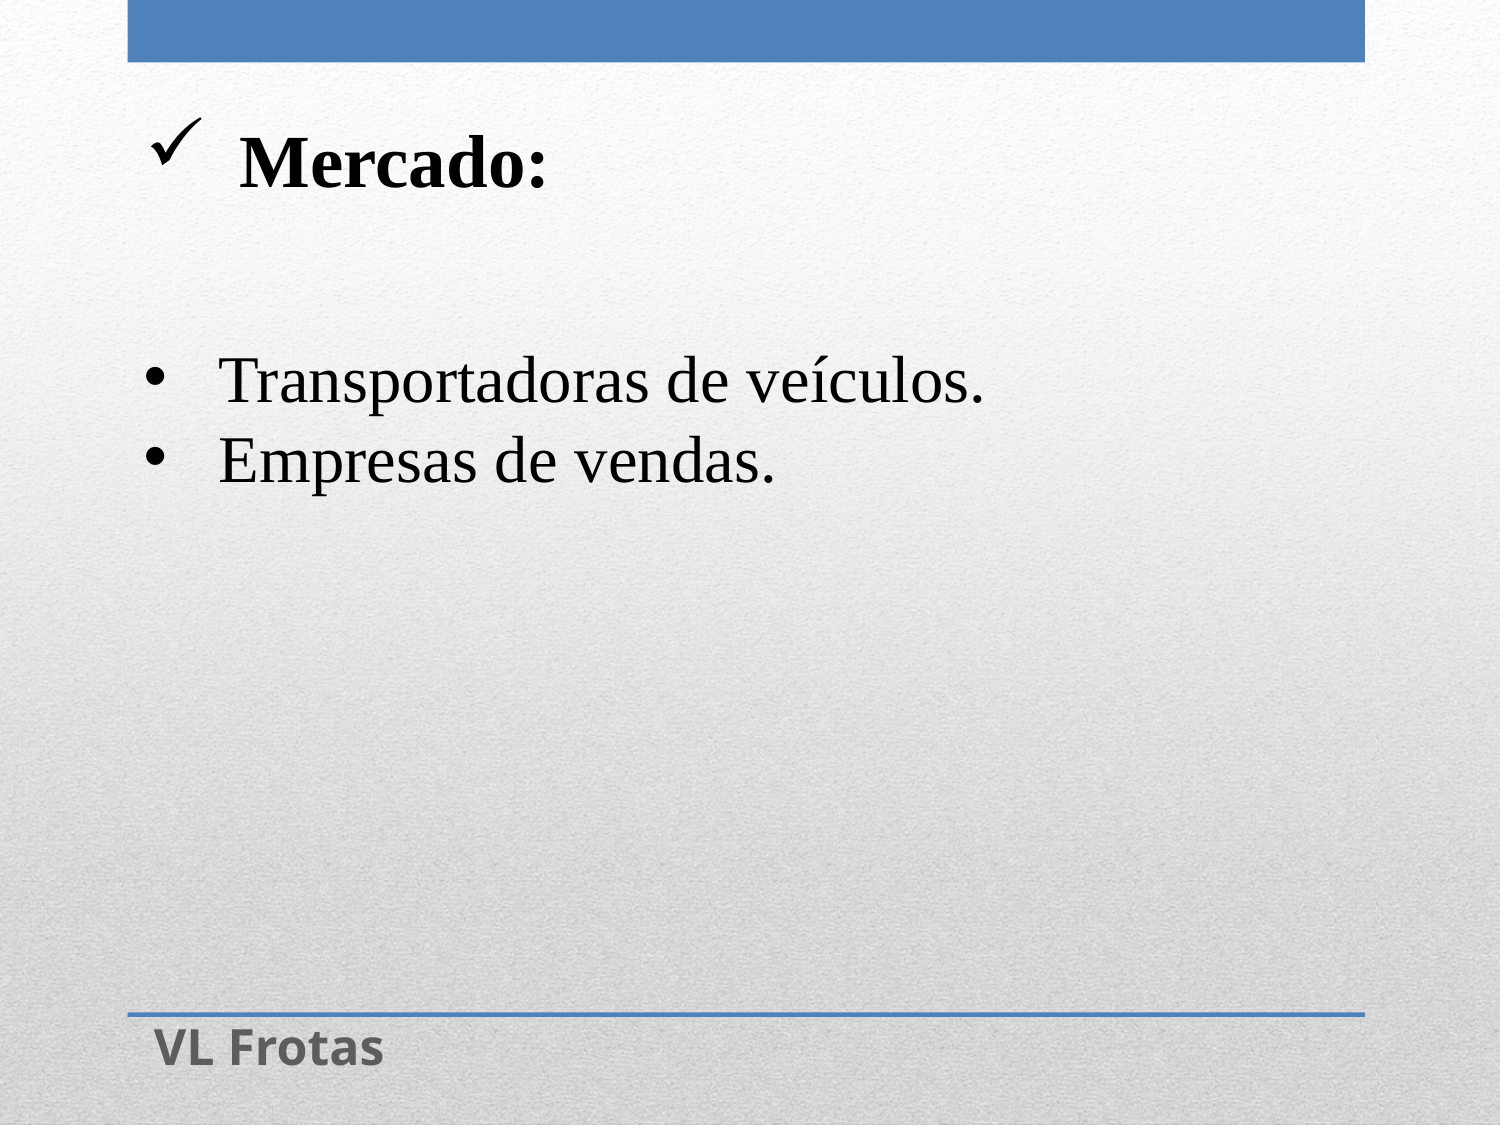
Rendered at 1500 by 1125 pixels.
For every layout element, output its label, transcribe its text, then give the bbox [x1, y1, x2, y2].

text_box VL Frotas [138, 1007, 400, 1083]
text_box Mercado: [131, 105, 566, 211]
text_box Transportadoras de veículos. Empresas de vendas. [128, 328, 1133, 503]
